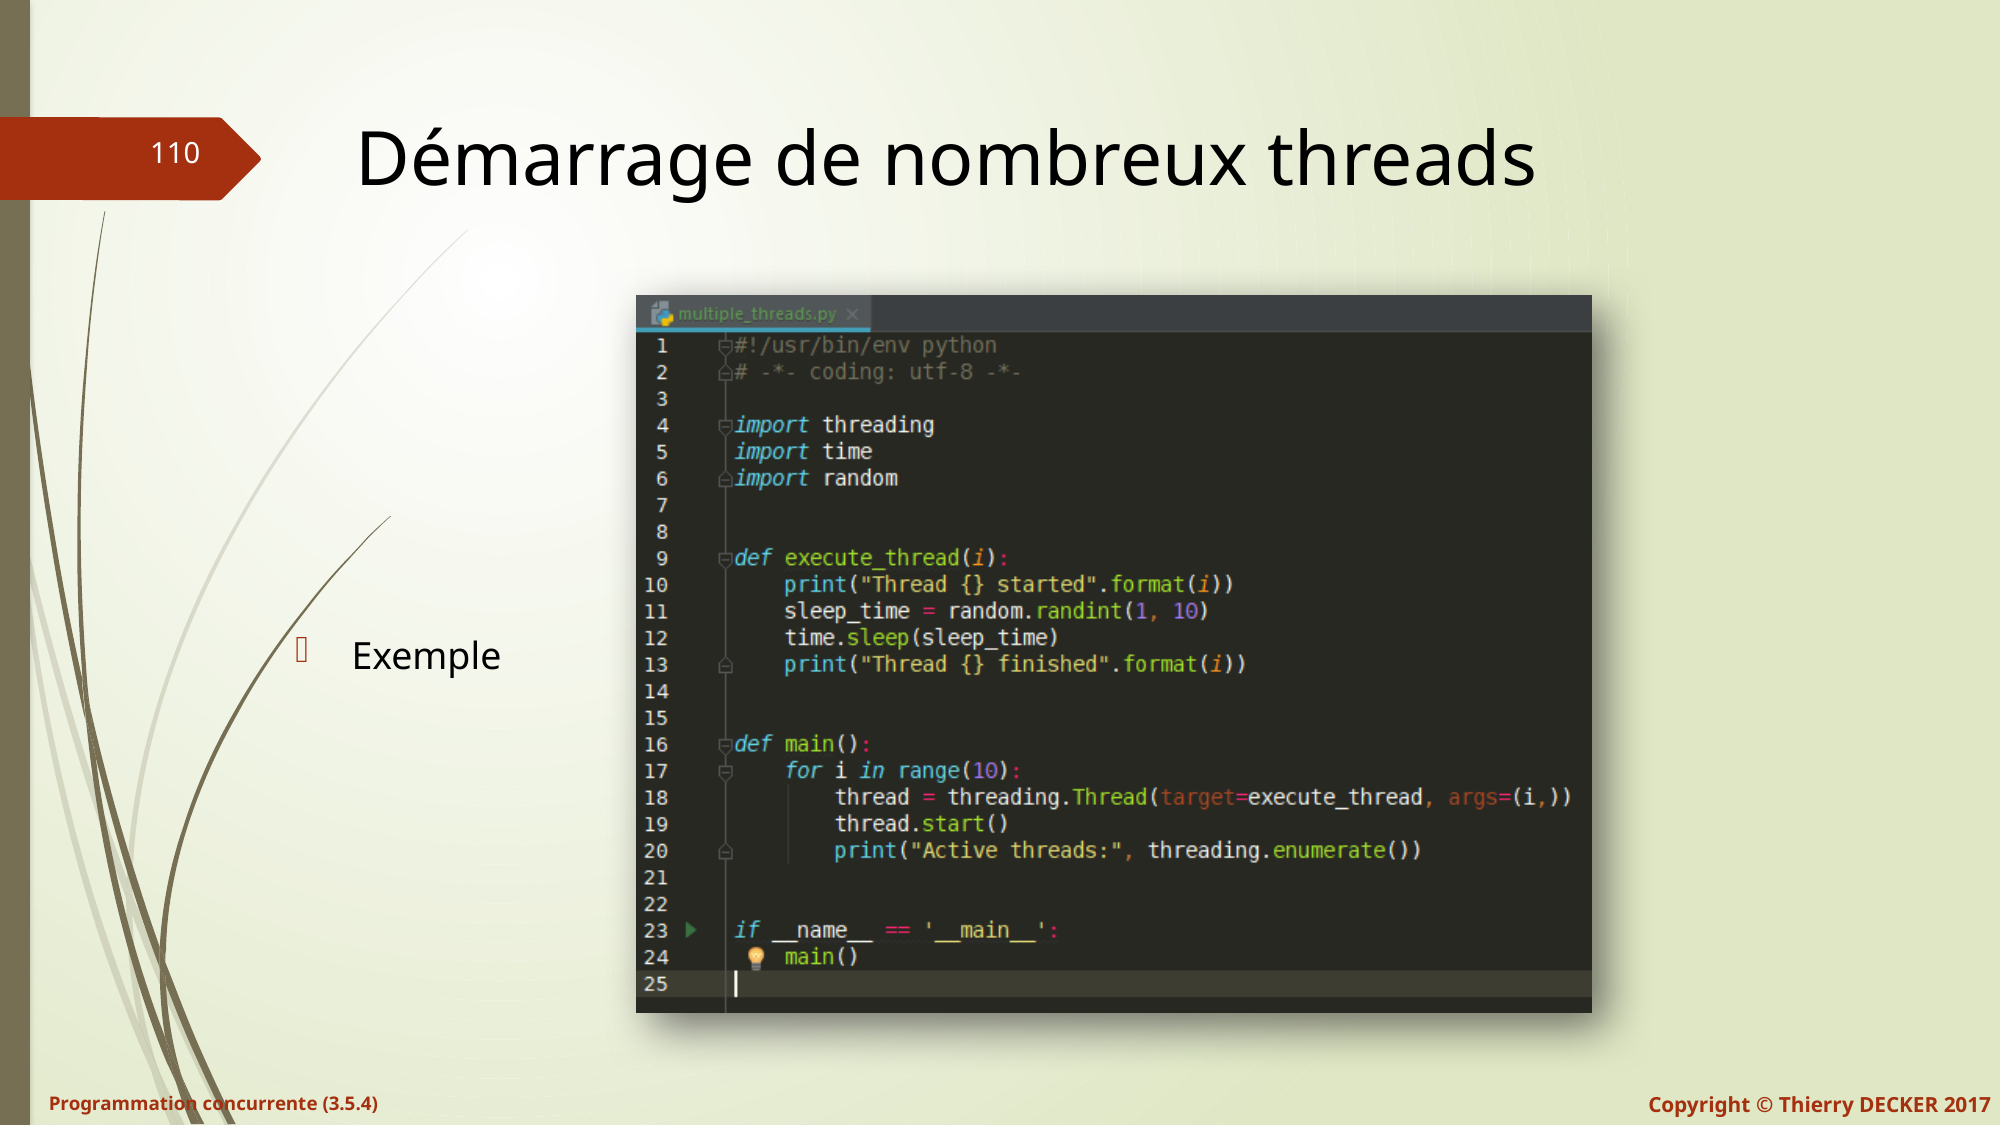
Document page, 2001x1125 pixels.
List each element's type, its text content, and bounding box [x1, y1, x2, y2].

list Exemple [280, 239, 610, 1069]
title Démarrage de nombreux threads [340, 102, 1888, 216]
picture [636, 295, 1592, 1013]
